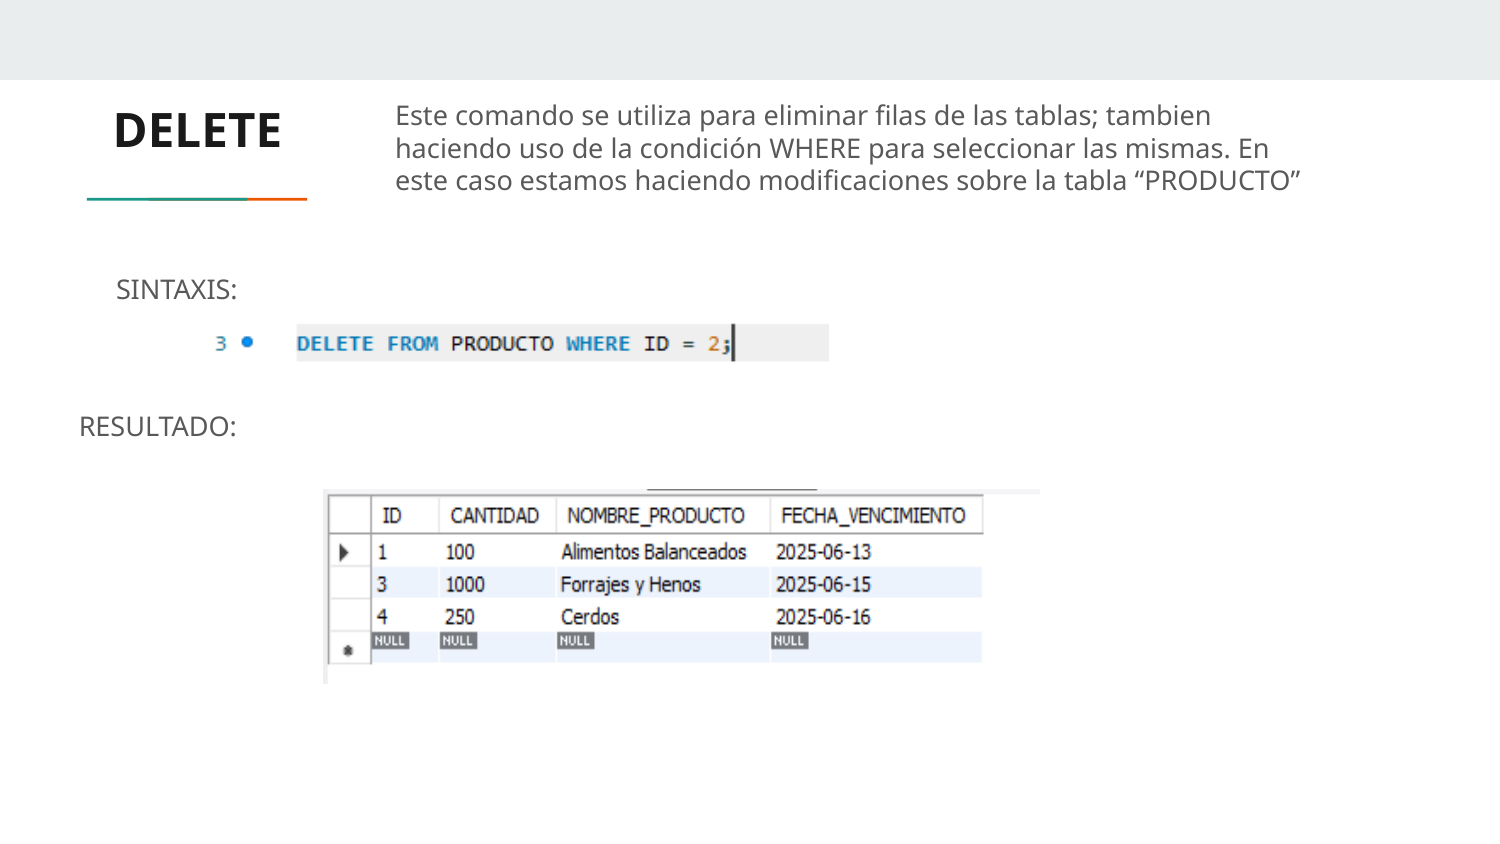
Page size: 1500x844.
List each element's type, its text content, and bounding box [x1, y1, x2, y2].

text_box Este comando se utiliza para eliminar filas de las tablas; tambien haciendo uso de la condición WHERE para seleccionar las mismas. En este caso estamos haciendo modificaciones sobre la tabla “PRODUCTO” [380, 83, 1323, 238]
picture [200, 319, 829, 408]
picture [323, 489, 1040, 684]
text_box RESULTADO: [63, 394, 268, 443]
text_box SINTAXIS: [101, 257, 361, 310]
title DELETE [97, 84, 372, 173]
